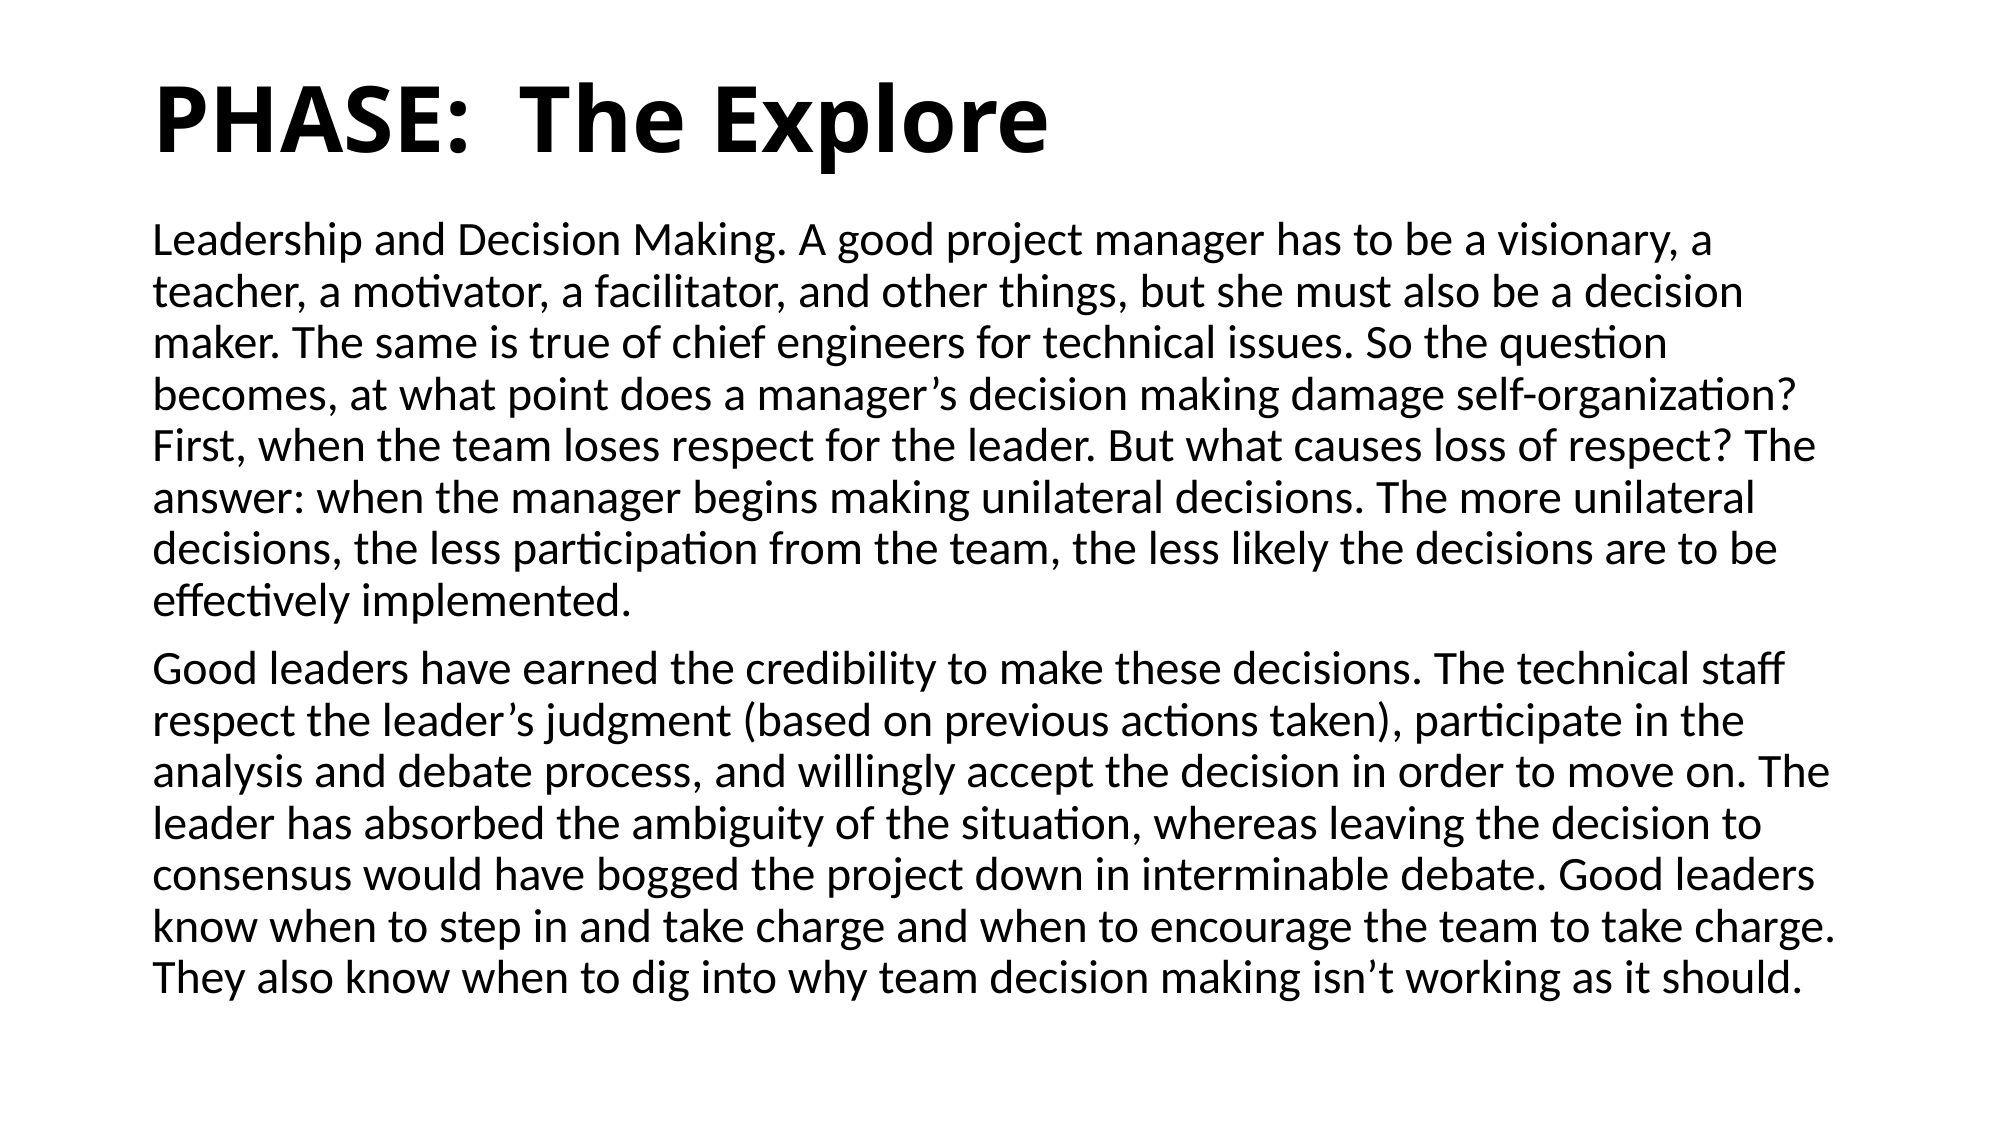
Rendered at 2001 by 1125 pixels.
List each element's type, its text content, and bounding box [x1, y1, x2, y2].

title PHASE: The Explore [137, 59, 1863, 186]
list Leadership and Decision Making. A good project manager has to be a visionary, a teacher, a motivator, a facilitator, and other things, but she must also be a decision maker. The same is true of chief engineers for technical issues. So the question becomes, at what point does a manager’s decision making damage self-organization? First, when the team loses respect for the leader. But what causes loss of respect? The answer: when the manager begins making unilateral decisions. The more unilateral decisions, the less participation from the team, the less likely the decisions are to be effectively implemented. Good leaders have earned the credibility to make these decisions. The technical staff respect the leader’s judgment (based on previous actions taken), participate in the analysis and debate process, and willingly accept the decision in order to move on. The leader has absorbed the ambiguity of the situation, whereas leaving the decision to consensus would have bogged the project down in interminable debate. Good leaders know when to step in and take charge and when to encourage the team to take charge. They also know when to dig into why team decision making isn’t working as it should. [137, 207, 1863, 1014]
